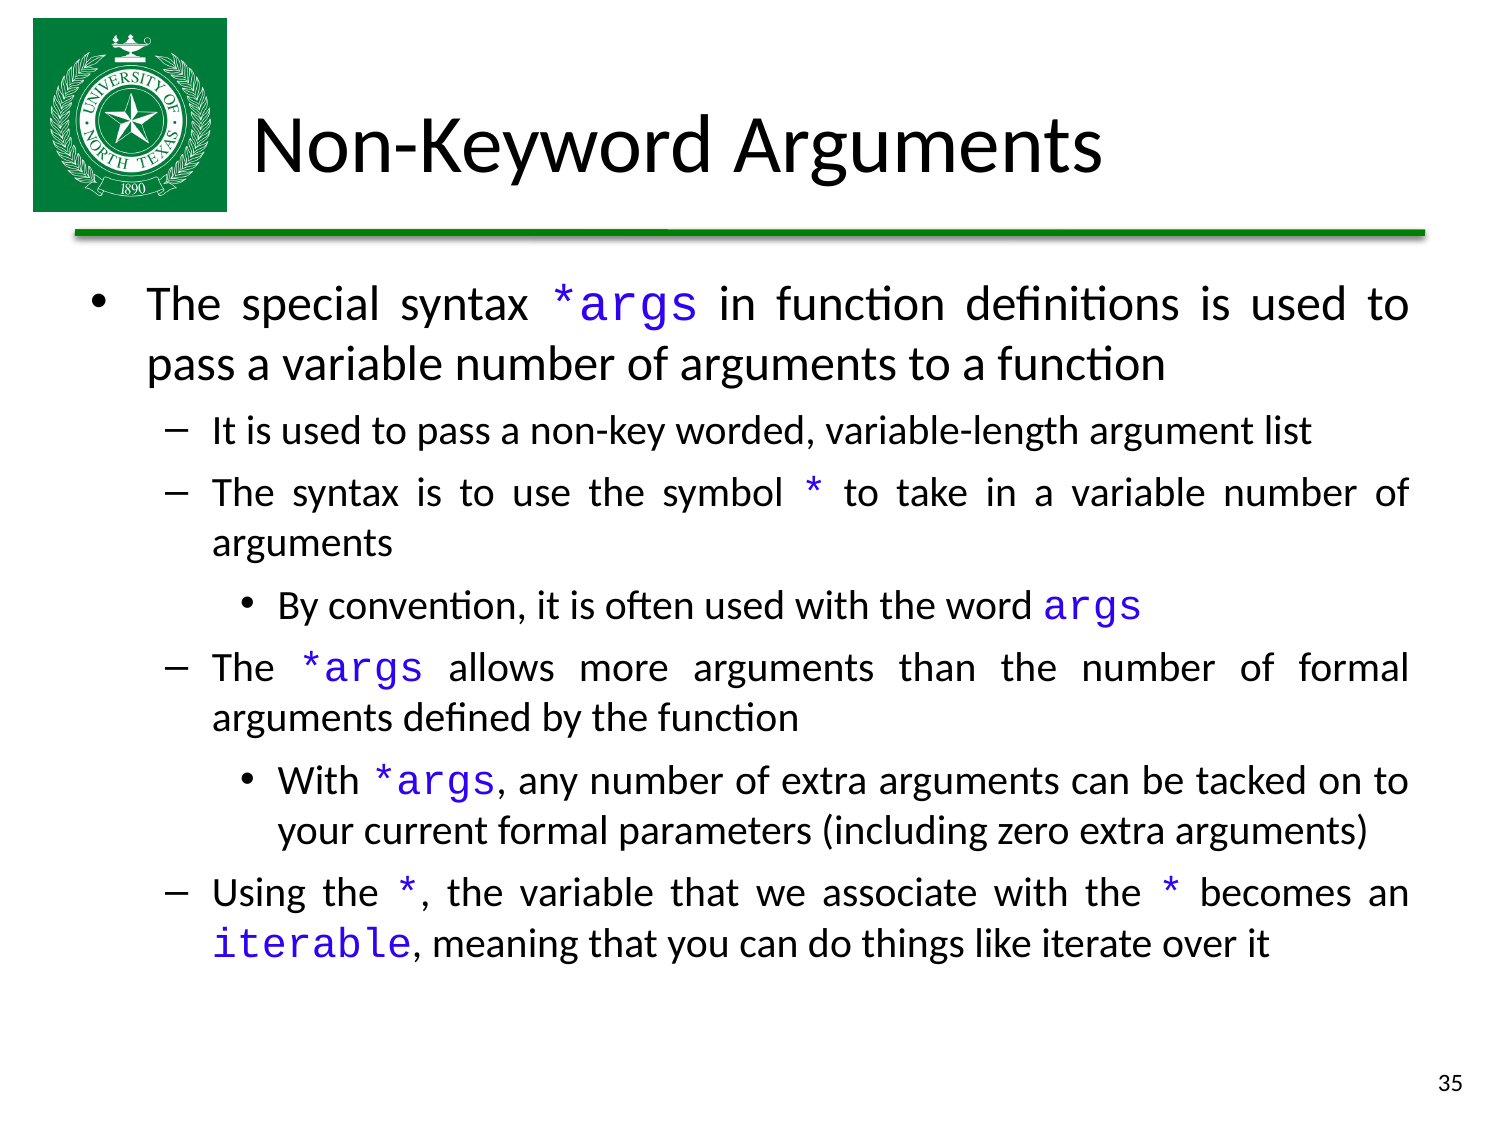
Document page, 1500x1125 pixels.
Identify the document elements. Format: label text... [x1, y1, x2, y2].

slide_number 35 [1418, 1051, 1479, 1112]
list The special syntax *args in function definitions is used to pass a variable number of arguments to a function It is used to pass a non-key worded, variable-length argument list The syntax is to use the symbol * to take in a variable number of arguments By convention, it is often used with the word args The *args allows more arguments than the number of formal arguments defined by the function With *args, any number of extra arguments can be tacked on to your current formal parameters (including zero extra arguments) Using the *, the variable that we associate with the * becomes an iterable, meaning that you can do things like iterate over it [75, 262, 1425, 1052]
title Non-Keyword Arguments [237, 45, 1479, 233]
picture [33, 17, 228, 212]
